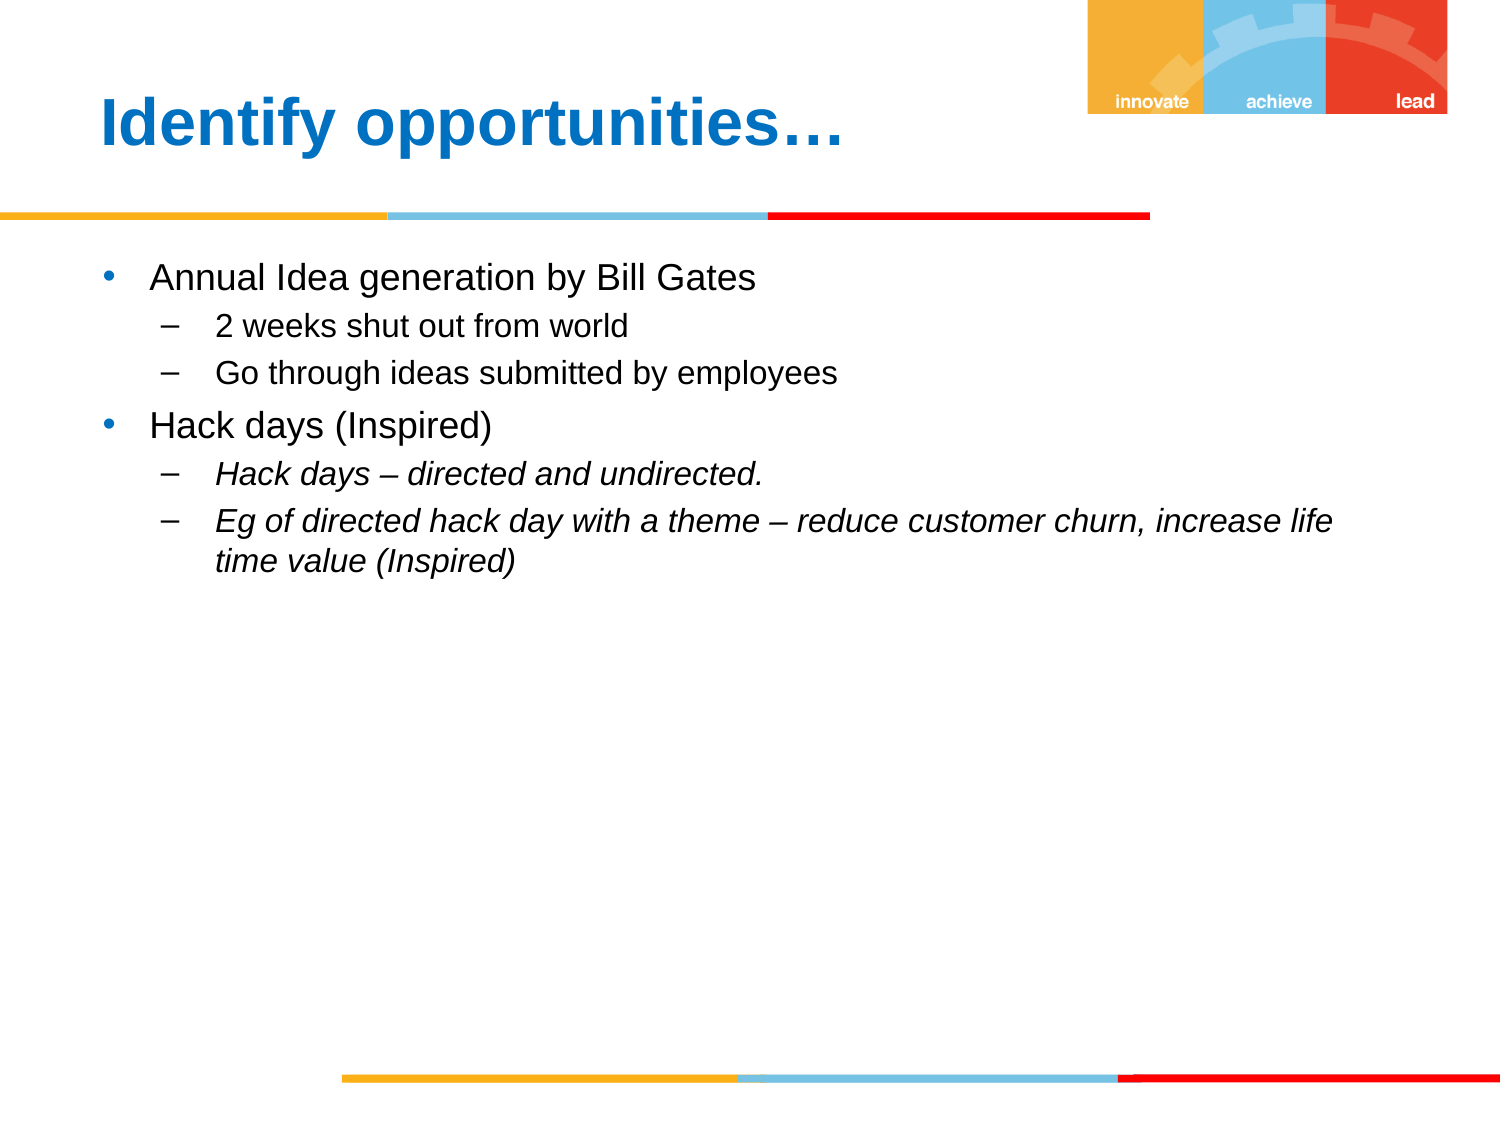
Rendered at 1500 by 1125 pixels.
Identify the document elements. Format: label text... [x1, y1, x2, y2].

list Annual Idea generation by Bill Gates 2 weeks shut out from world Go through ideas submitted by employees Hack days (Inspired) Hack days – directed and undirected. Eg of directed hack day with a theme – reduce customer churn, increase life time value (Inspired) [50, 245, 1400, 988]
list Identify opportunities… [50, 24, 1088, 213]
picture [1087, 0, 1448, 114]
